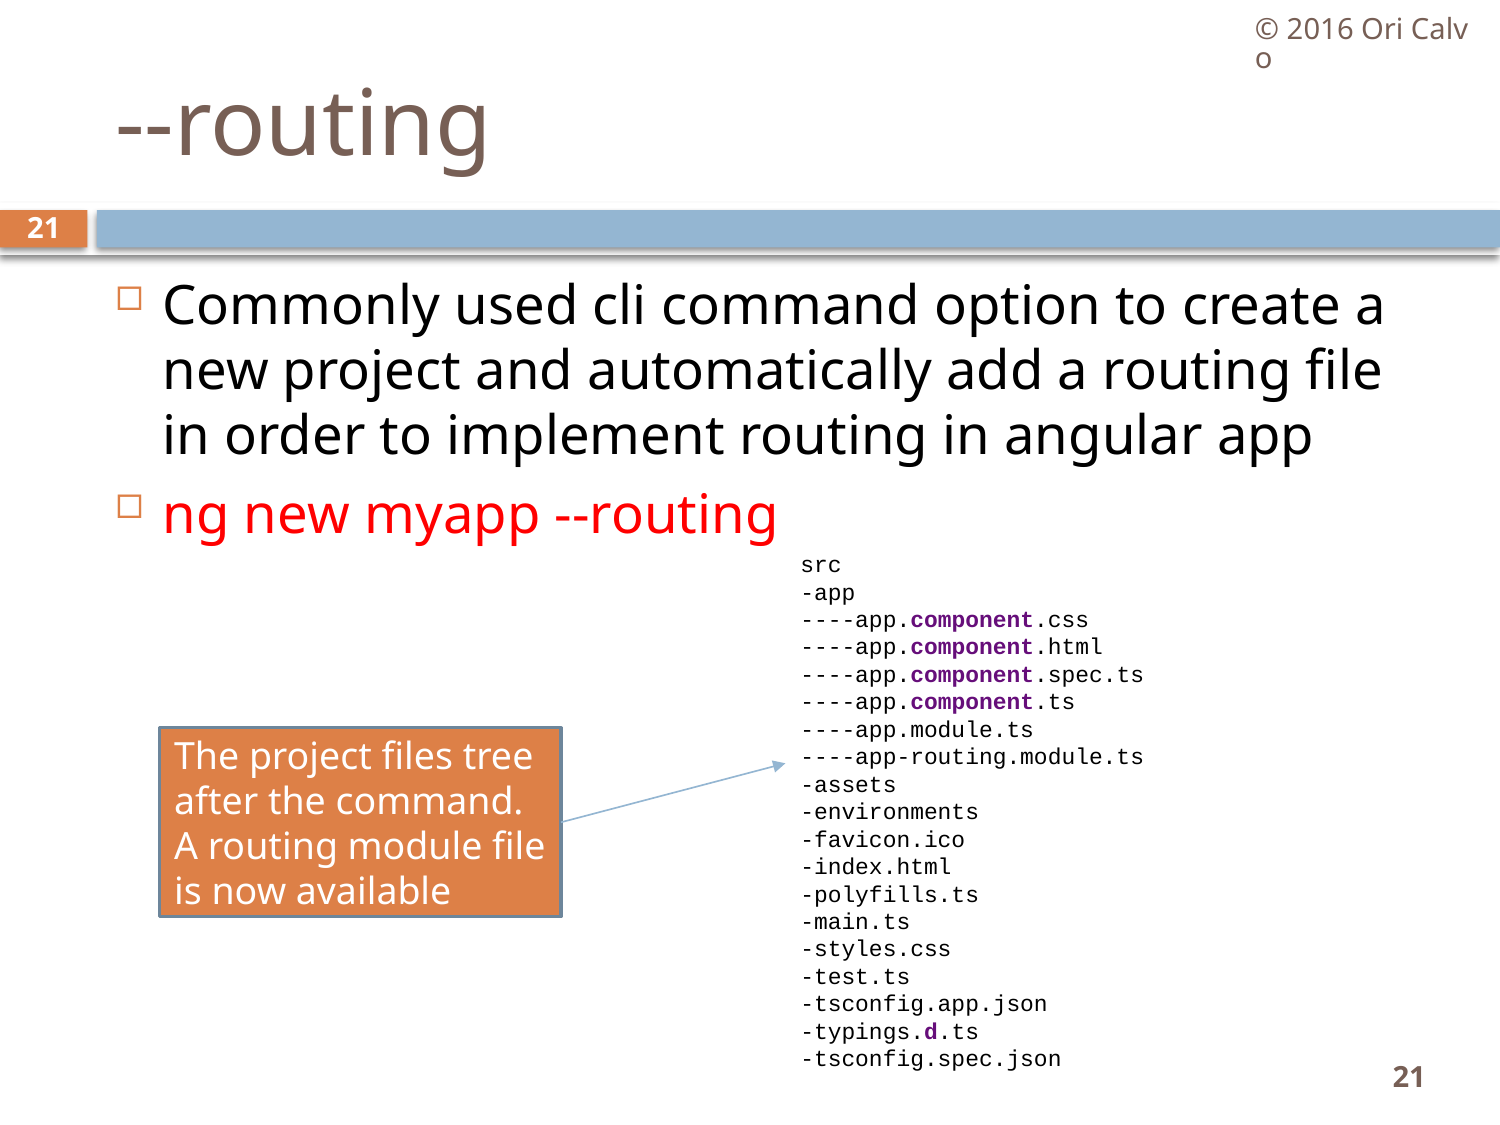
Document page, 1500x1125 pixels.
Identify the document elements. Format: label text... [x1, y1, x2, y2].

title --routing [100, 37, 1438, 200]
text_box src -app ----app.component.css ----app.component.html ----app.component.spec.ts ----app.component.ts ----app.module.ts ----app-routing.module.ts -assets -environments -favicon.ico -index.html -polyfills.ts -main.ts -styles.css -test.ts -tsconfig.app.json -typings.d.ts -tsconfig.spec.json [785, 542, 1394, 1107]
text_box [560, 762, 786, 823]
list Commonly used cli command option to create a new project and automatically add a routing file in order to implement routing in angular app ng new myapp --routing [100, 262, 1438, 610]
slide_number 21 [0, 208, 88, 249]
text_box The project files tree after the command. A routing module file is now available [158, 726, 563, 918]
footer © 2016 Ori Calvo [1240, 0, 1500, 60]
